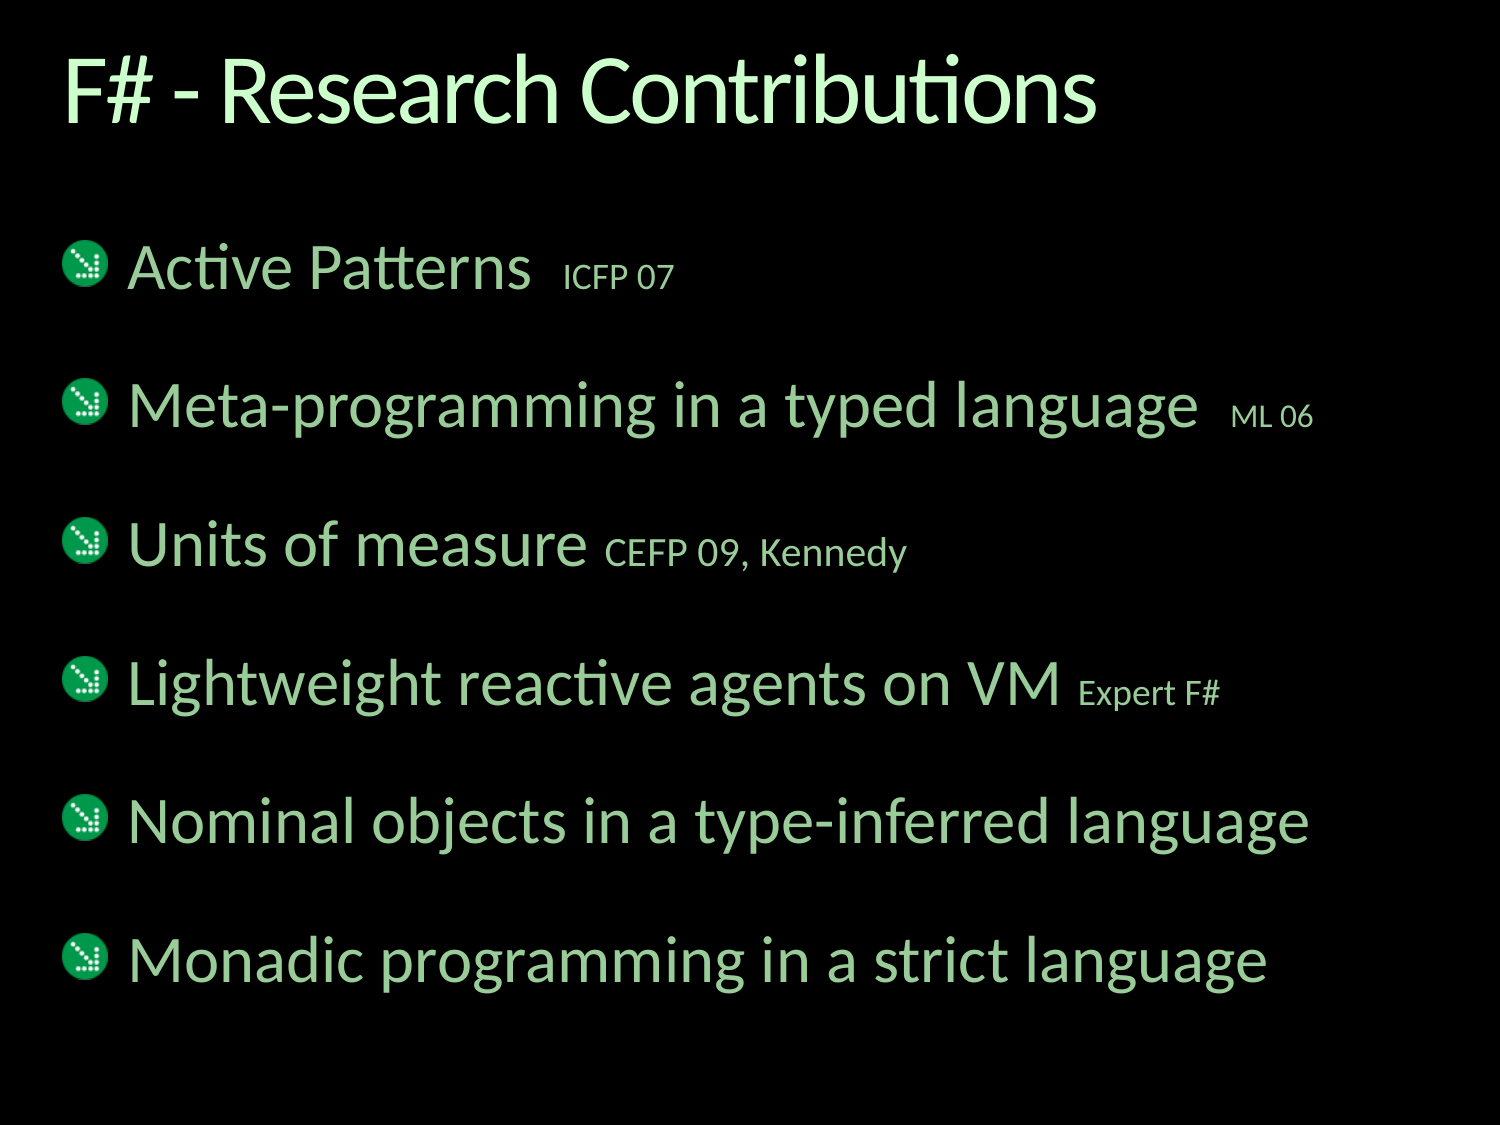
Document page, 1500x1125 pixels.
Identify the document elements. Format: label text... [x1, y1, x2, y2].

list Active Patterns ICFP 07 Meta-programming in a typed language ML 06 Units of measure CEFP 09, Kennedy Lightweight reactive agents on VM Expert F# Nominal objects in a type-inferred language Monadic programming in a strict language [62, 231, 1438, 980]
picture [62, 794, 108, 842]
picture [62, 517, 108, 565]
picture [62, 378, 108, 426]
picture [62, 656, 108, 703]
title F# - Research Contributions [62, 37, 1438, 147]
picture [62, 933, 108, 981]
picture [62, 240, 108, 288]
